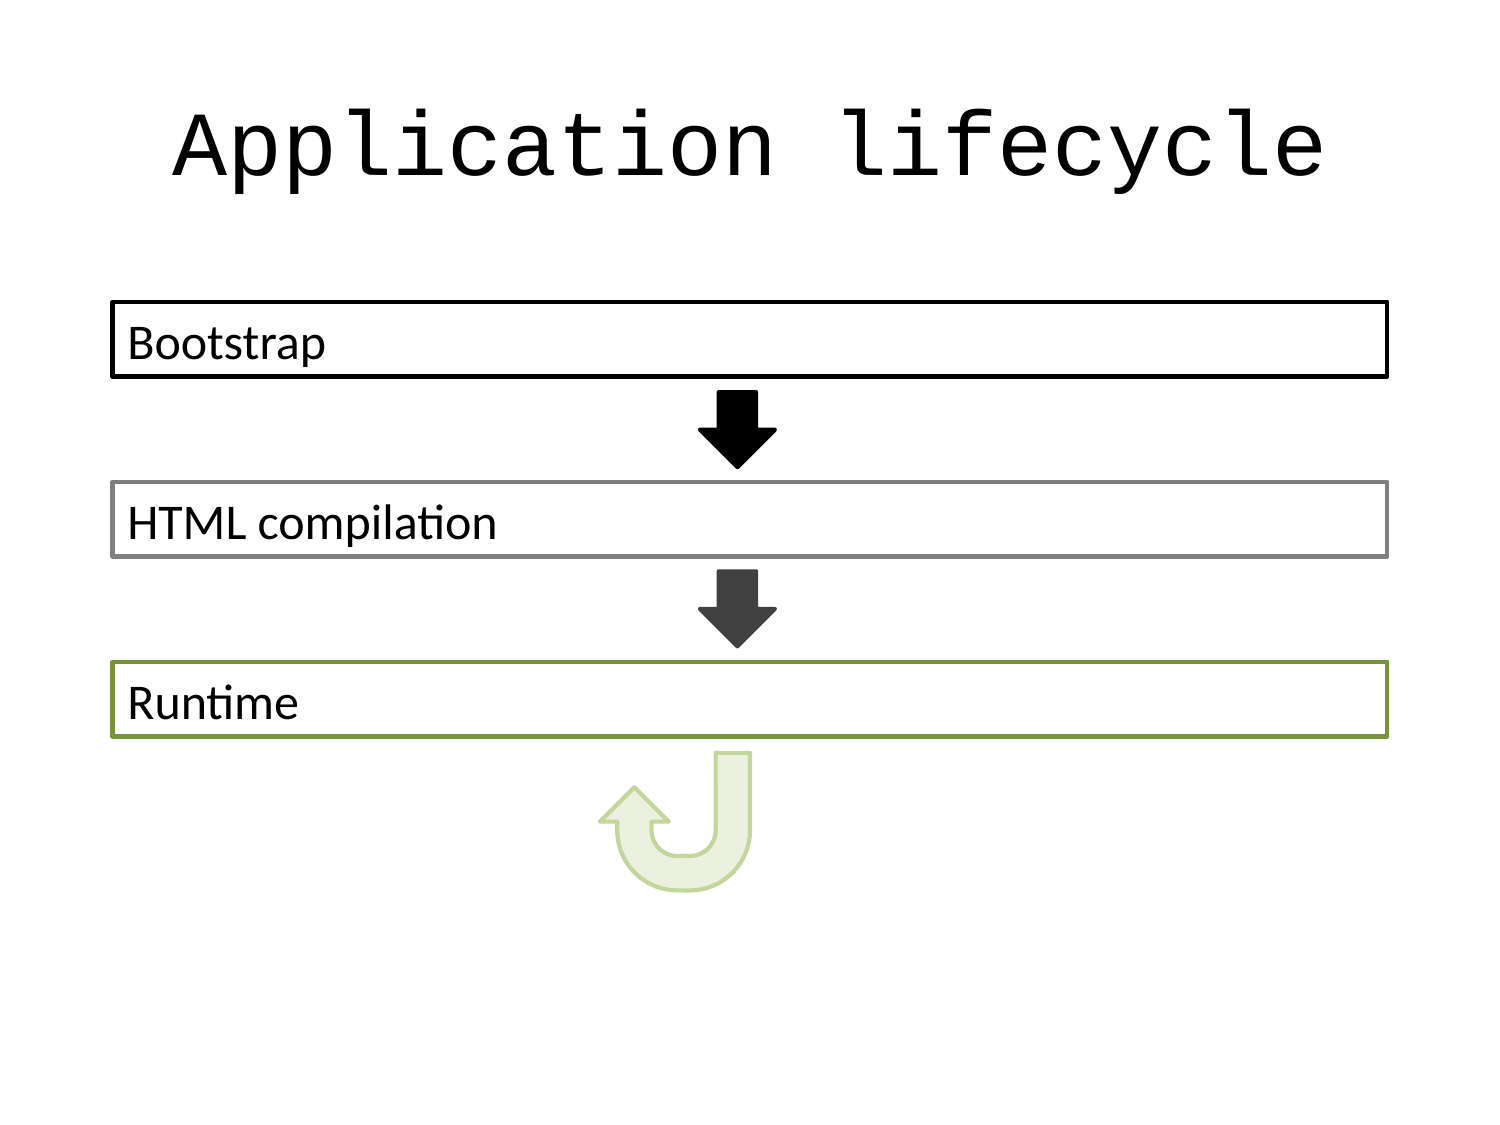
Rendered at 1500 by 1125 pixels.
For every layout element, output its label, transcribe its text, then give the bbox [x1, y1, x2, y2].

title Application lifecycle [75, 45, 1425, 233]
text_box Bootstrap [110, 300, 1389, 379]
text_box HTML compilation [110, 480, 1389, 559]
text_box [697, 569, 777, 649]
text_box [697, 390, 777, 470]
text_box [598, 750, 753, 893]
text_box Runtime [110, 660, 1389, 739]
